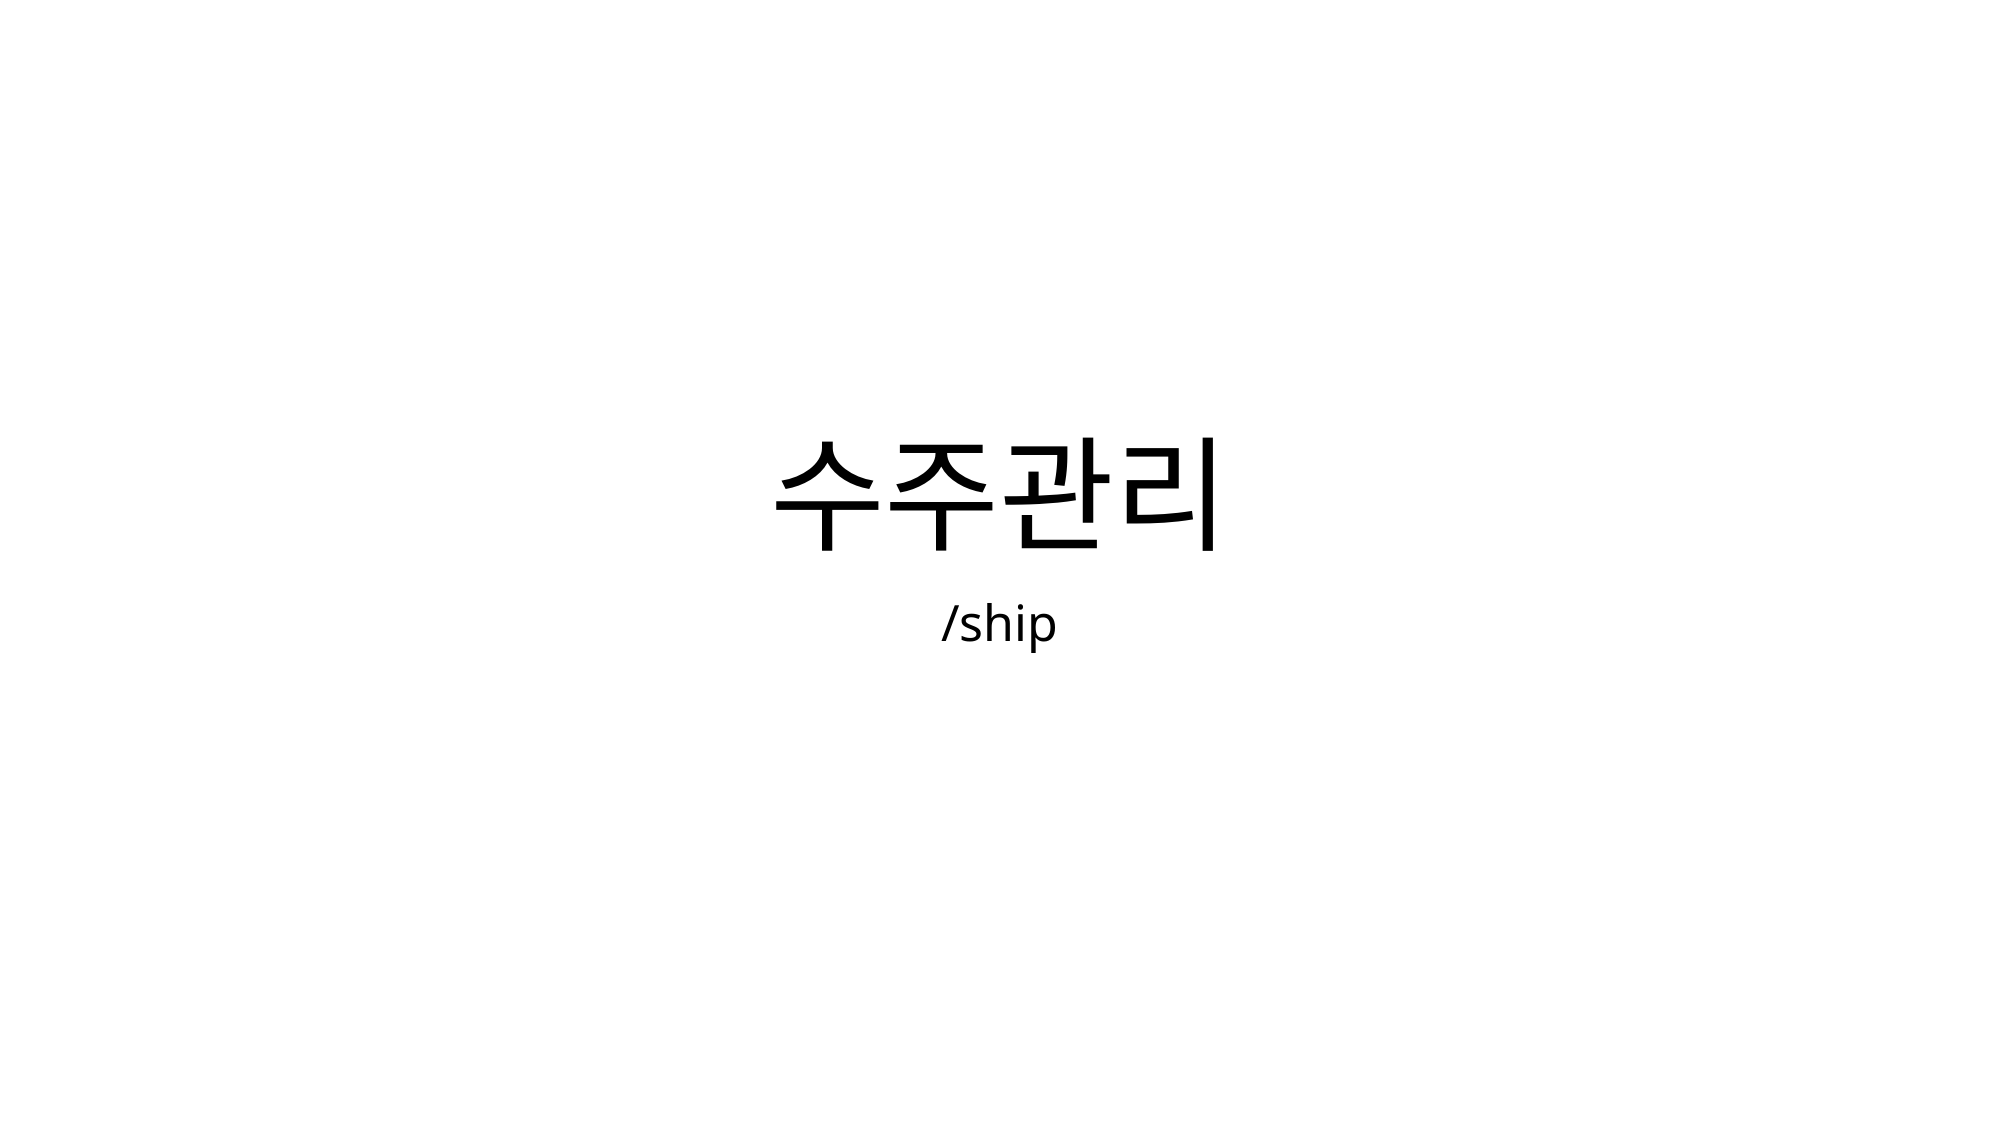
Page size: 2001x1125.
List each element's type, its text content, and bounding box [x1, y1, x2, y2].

title 수주관리 [249, 184, 1750, 576]
subtitle /ship [249, 590, 1750, 863]
